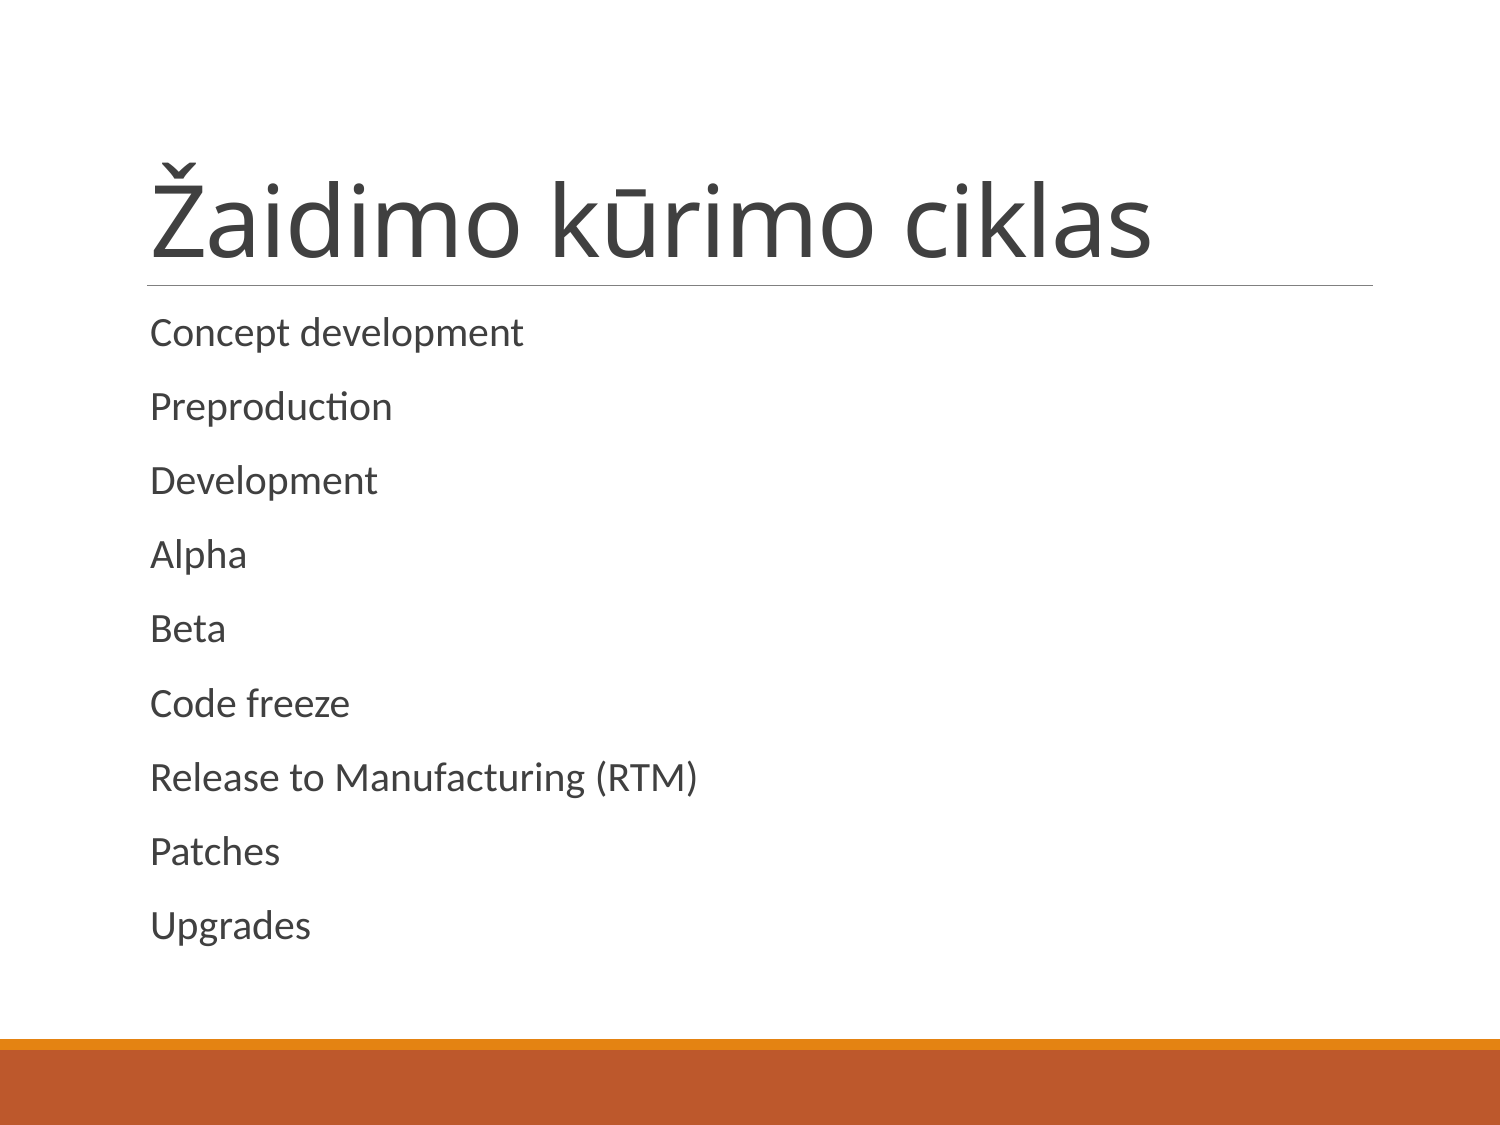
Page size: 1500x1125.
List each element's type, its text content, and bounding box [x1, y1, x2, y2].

list Concept development Preproduction Development Alpha Beta Code freeze Release to Manufacturing (RTM) Patches Upgrades [135, 302, 1373, 963]
title Žaidimo kūrimo ciklas [135, 47, 1373, 285]
